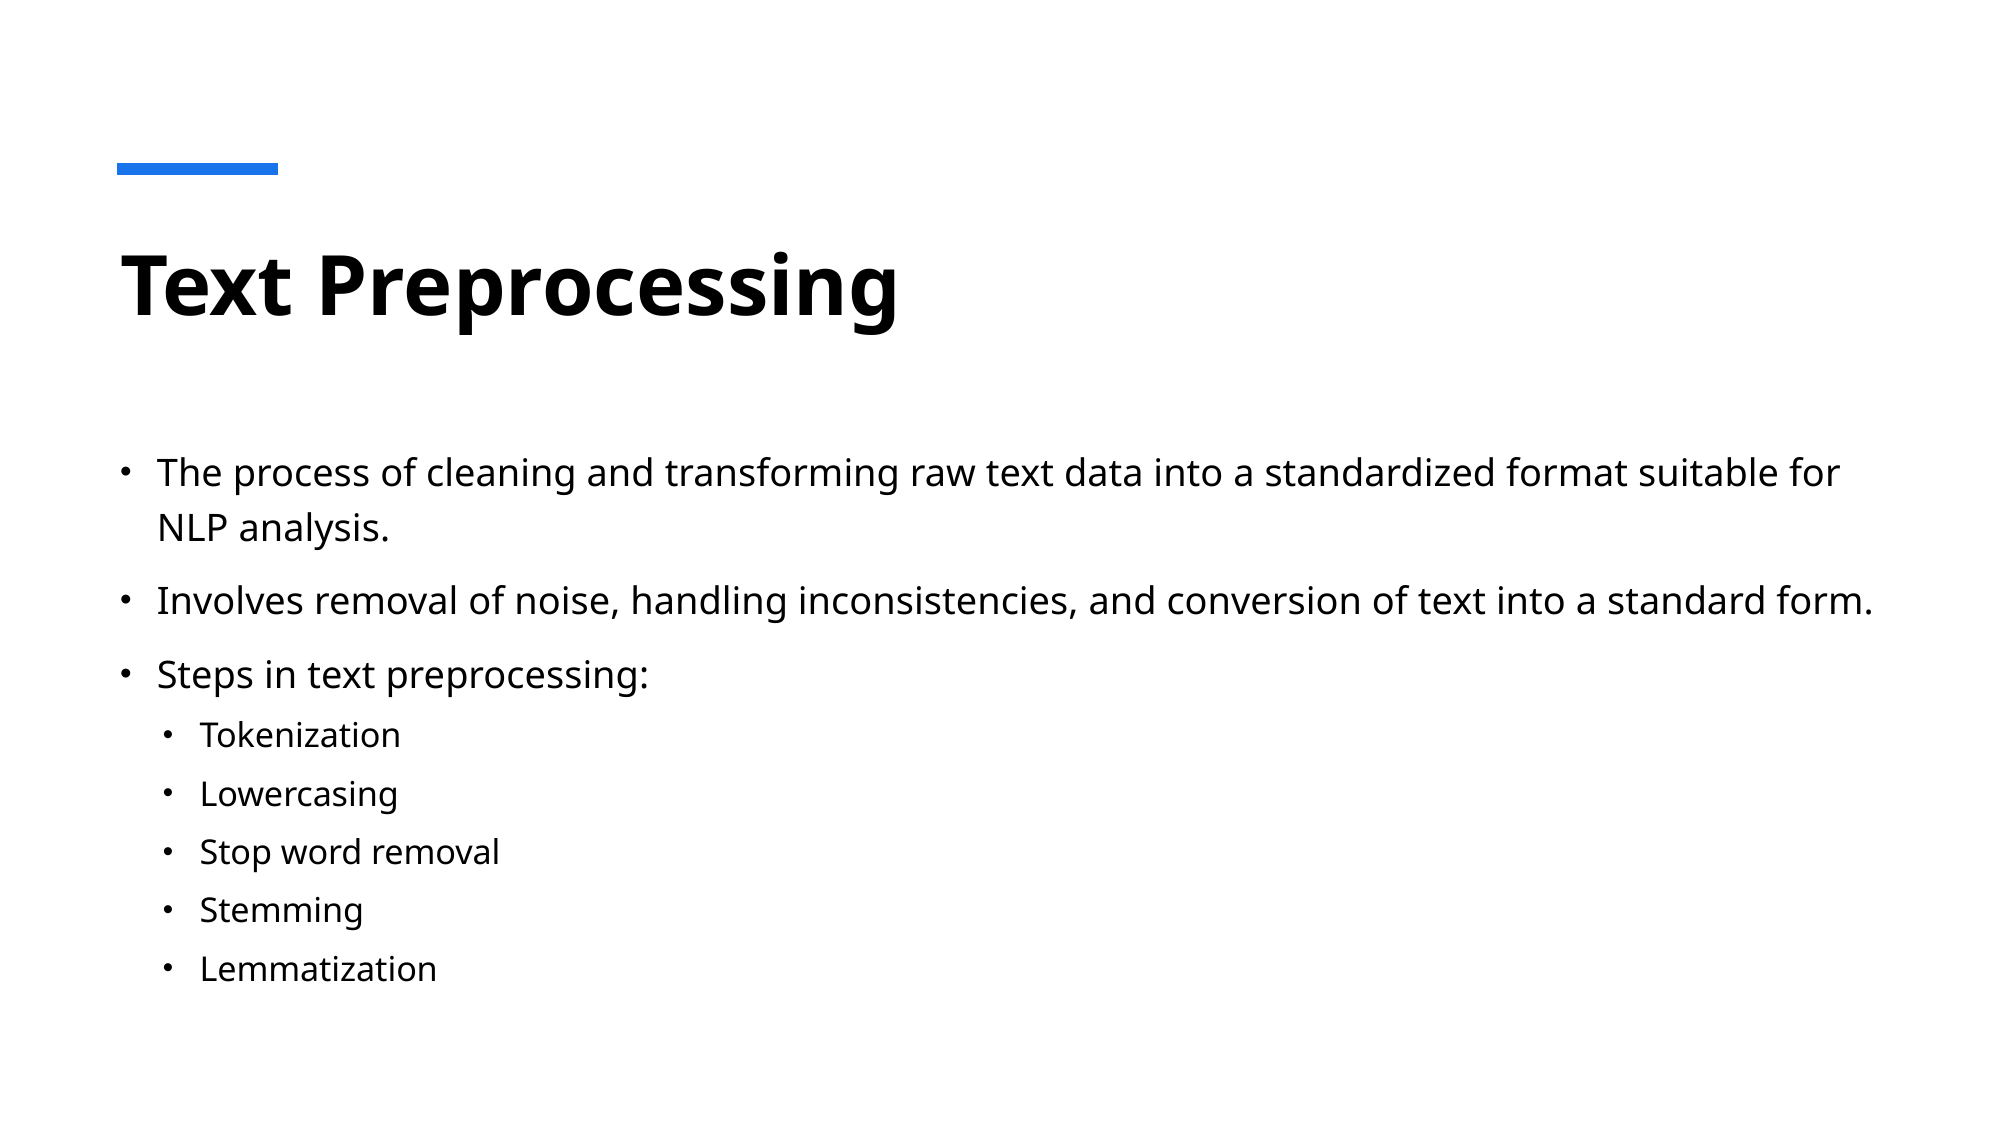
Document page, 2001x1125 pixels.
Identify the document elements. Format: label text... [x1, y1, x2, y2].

title Text Preprocessing [105, 224, 1892, 405]
list The process of cleaning and transforming raw text data into a standardized format suitable for NLP analysis. Involves removal of noise, handling inconsistencies, and conversion of text into a standard form. Steps in text preprocessing: Tokenization Lowercasing Stop word removal Stemming Lemmatization [105, 431, 1892, 1017]
